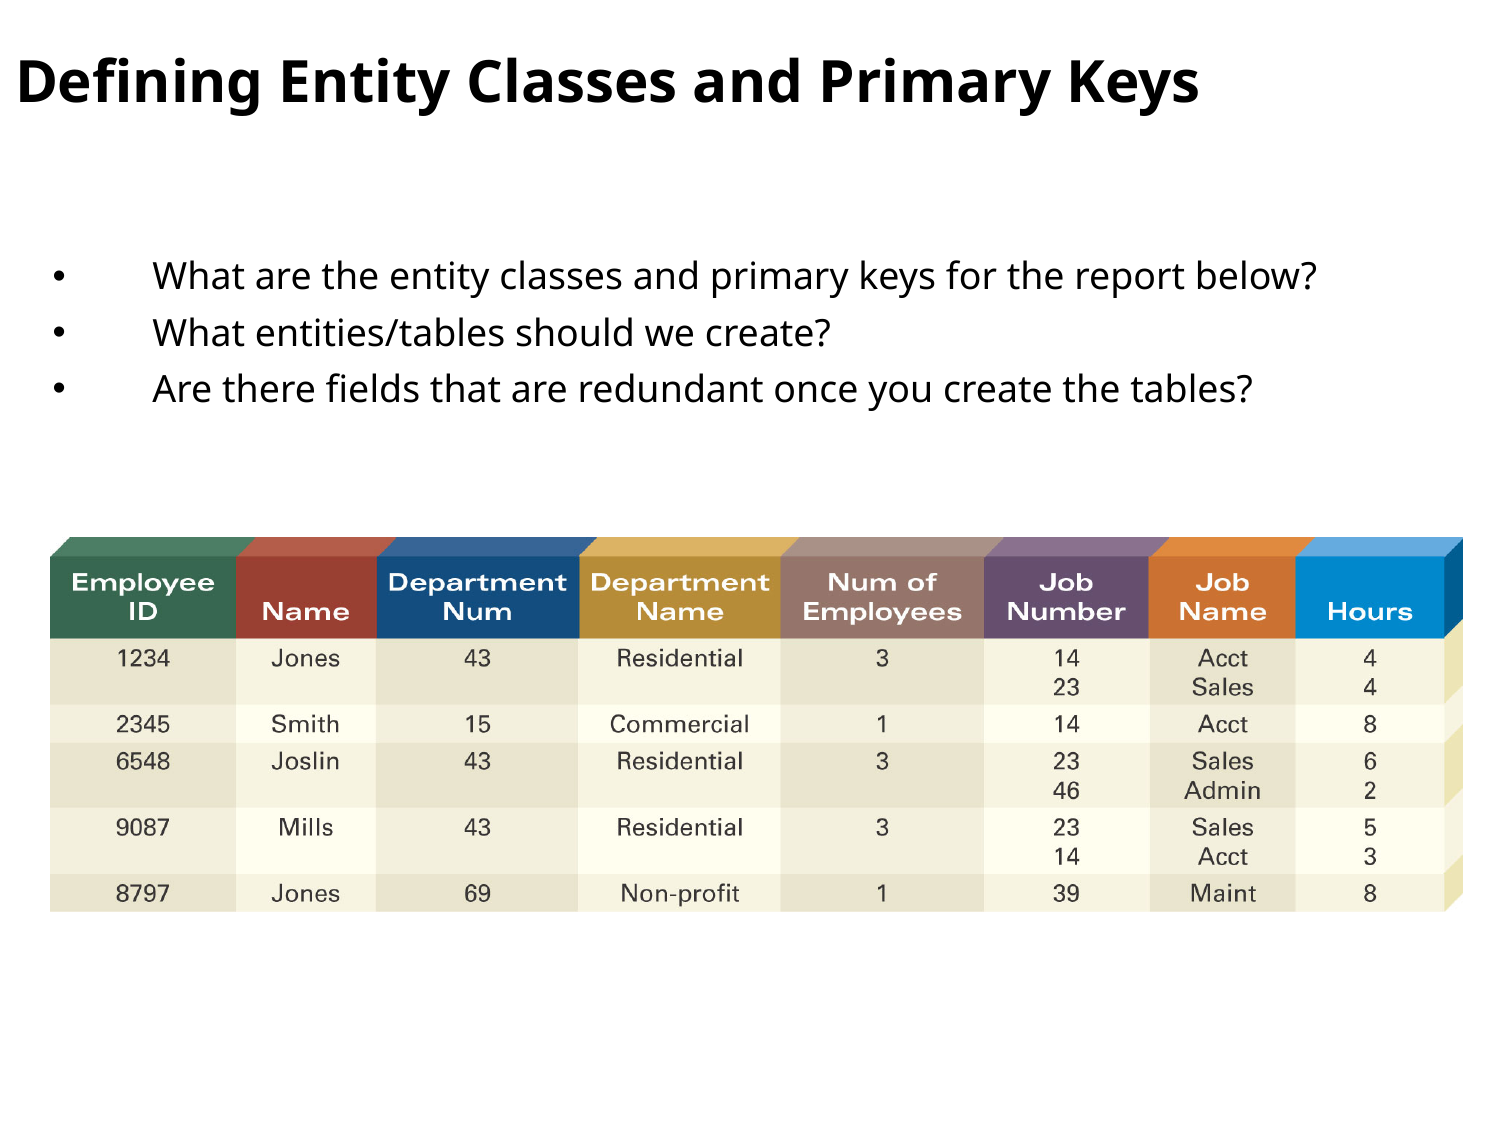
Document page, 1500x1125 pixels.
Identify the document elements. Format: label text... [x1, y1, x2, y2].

list What are the entity classes and primary keys for the report below? What entities/tables should we create? Are there fields that are redundant once you create the tables? [37, 249, 1475, 500]
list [49, 537, 1463, 912]
title Defining Entity Classes and Primary Keys [0, 24, 1413, 213]
